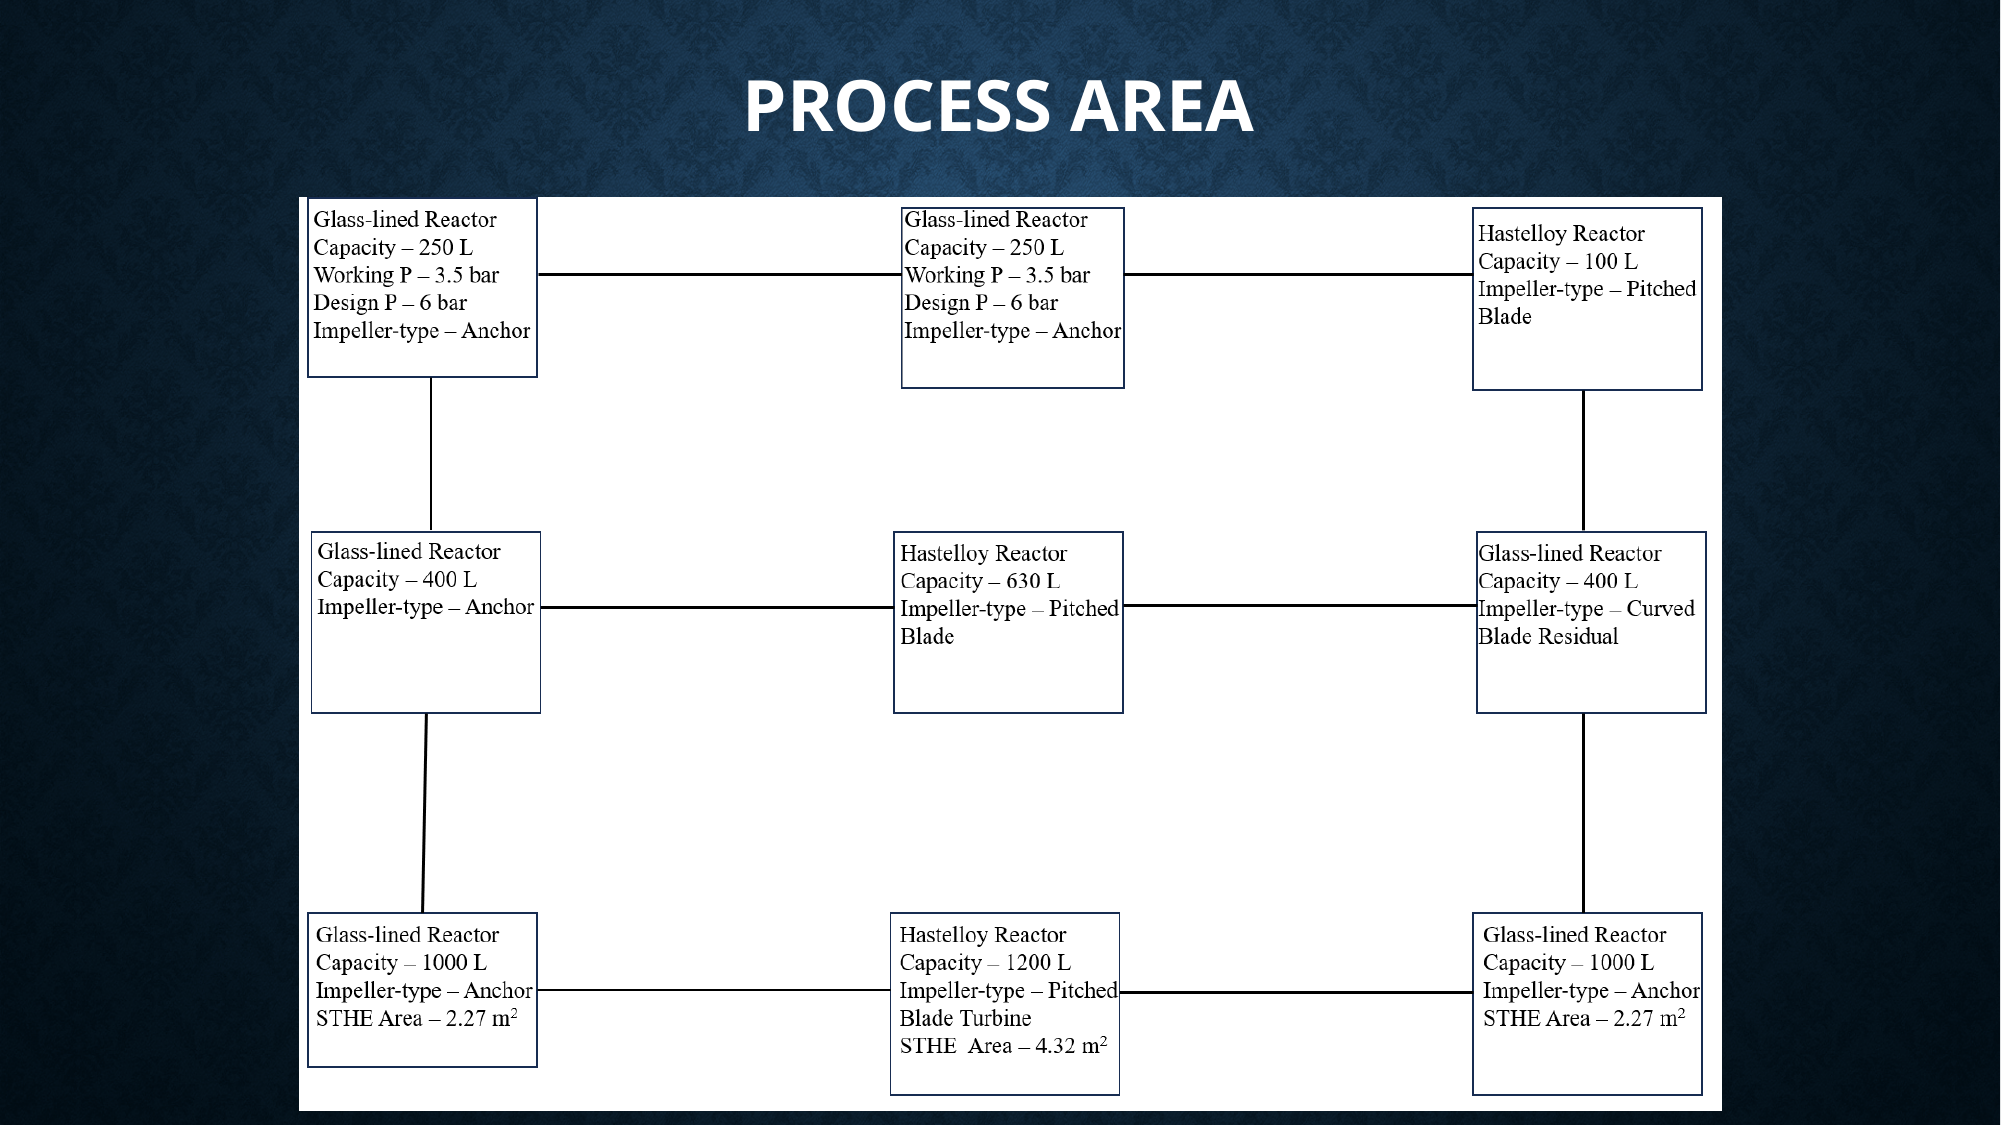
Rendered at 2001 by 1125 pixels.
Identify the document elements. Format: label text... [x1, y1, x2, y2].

title Process Area [149, 0, 1849, 218]
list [298, 196, 1723, 1112]
